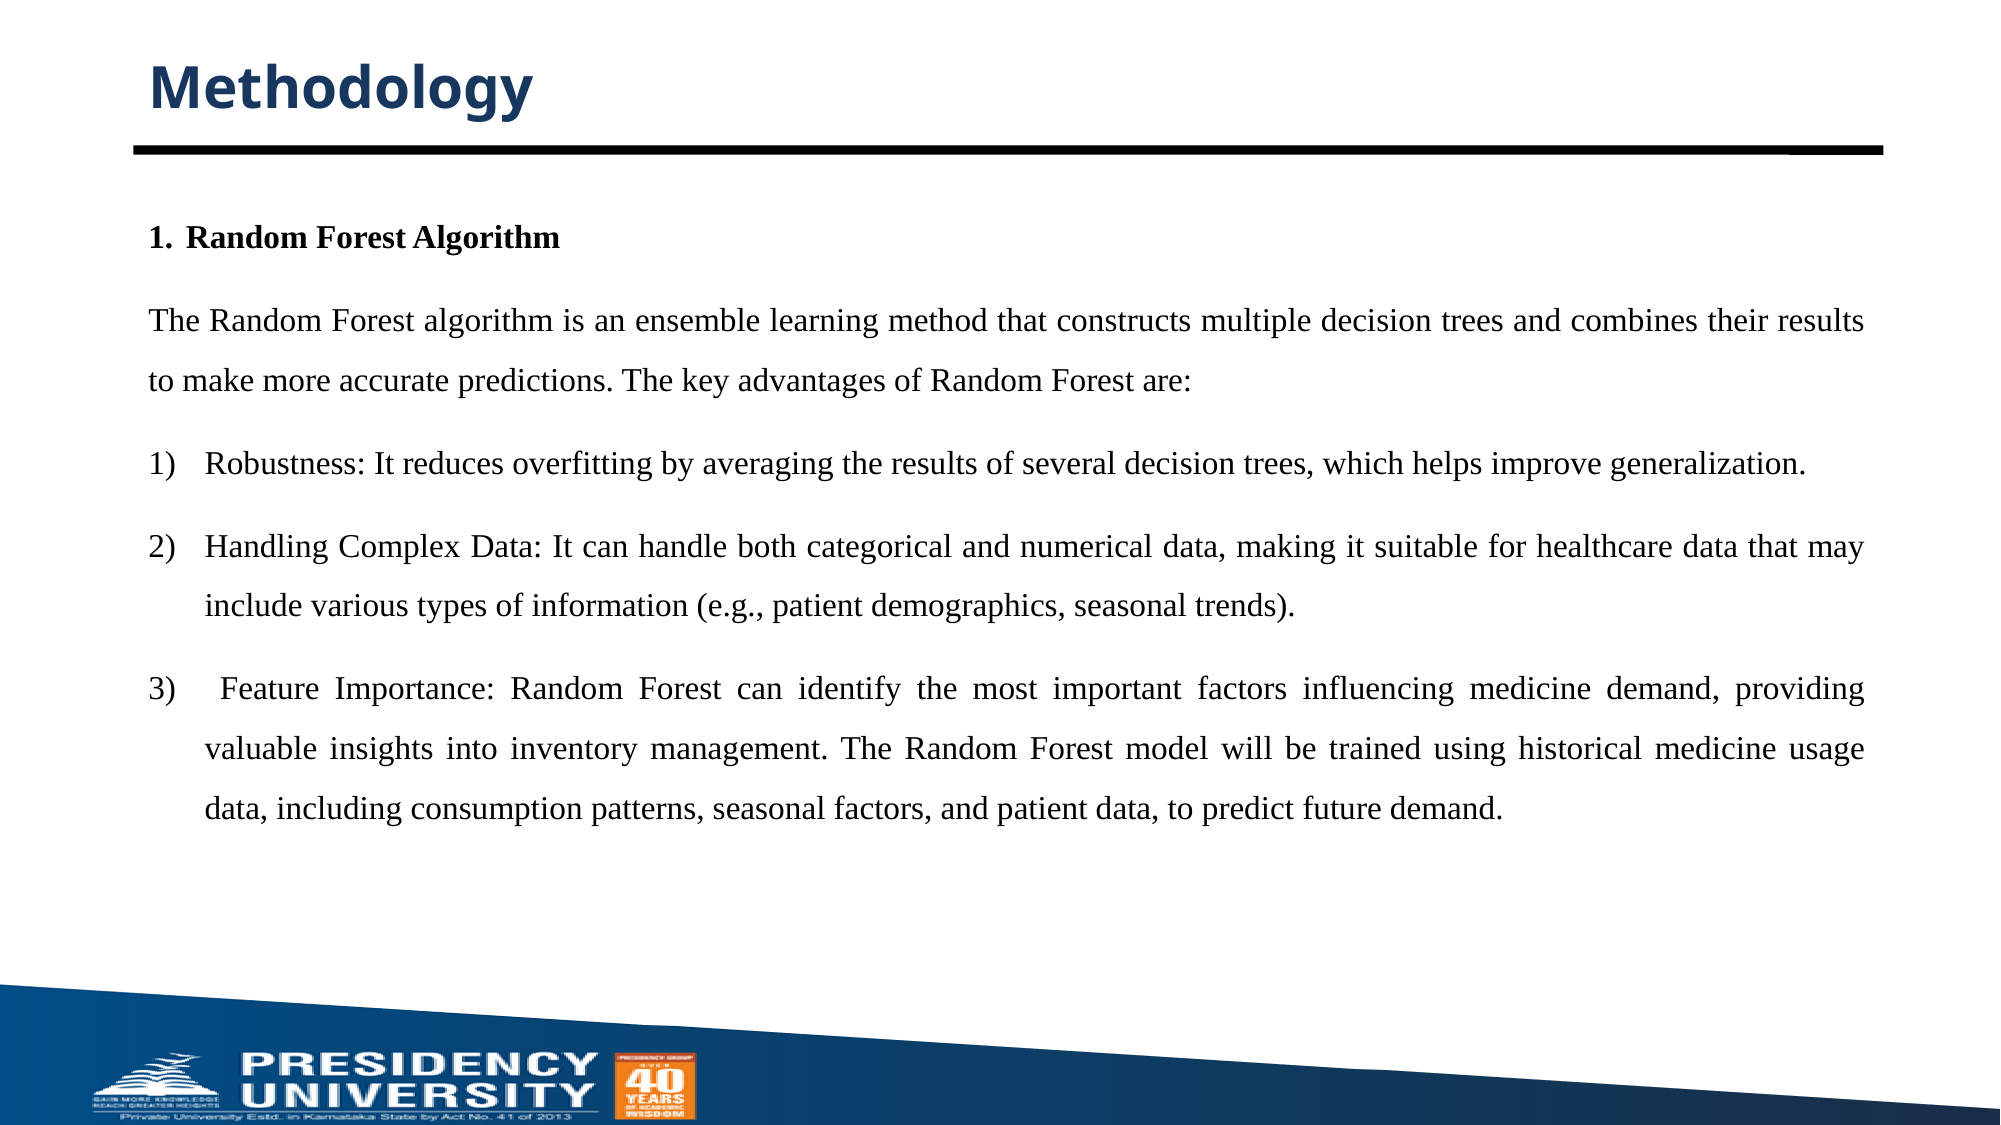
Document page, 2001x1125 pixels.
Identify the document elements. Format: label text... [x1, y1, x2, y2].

title Methodology [133, 45, 1884, 125]
picture [0, 982, 2000, 1125]
list Random Forest Algorithm The Random Forest algorithm is an ensemble learning method that constructs multiple decision trees and combines their results to make more accurate predictions. The key advantages of Random Forest are: Robustness: It reduces overfitting by averaging the results of several decision trees, which helps improve generalization. Handling Complex Data: It can handle both categorical and numerical data, making it suitable for healthcare data that may include various types of information (e.g., patient demographics, seasonal trends). Feature Importance: Random Forest can identify the most important factors influencing medicine demand, providing valuable insights into inventory management. The Random Forest model will be trained using historical medicine usage data, including consumption patterns, seasonal factors, and patient data, to predict future demand. [133, 187, 1884, 1000]
